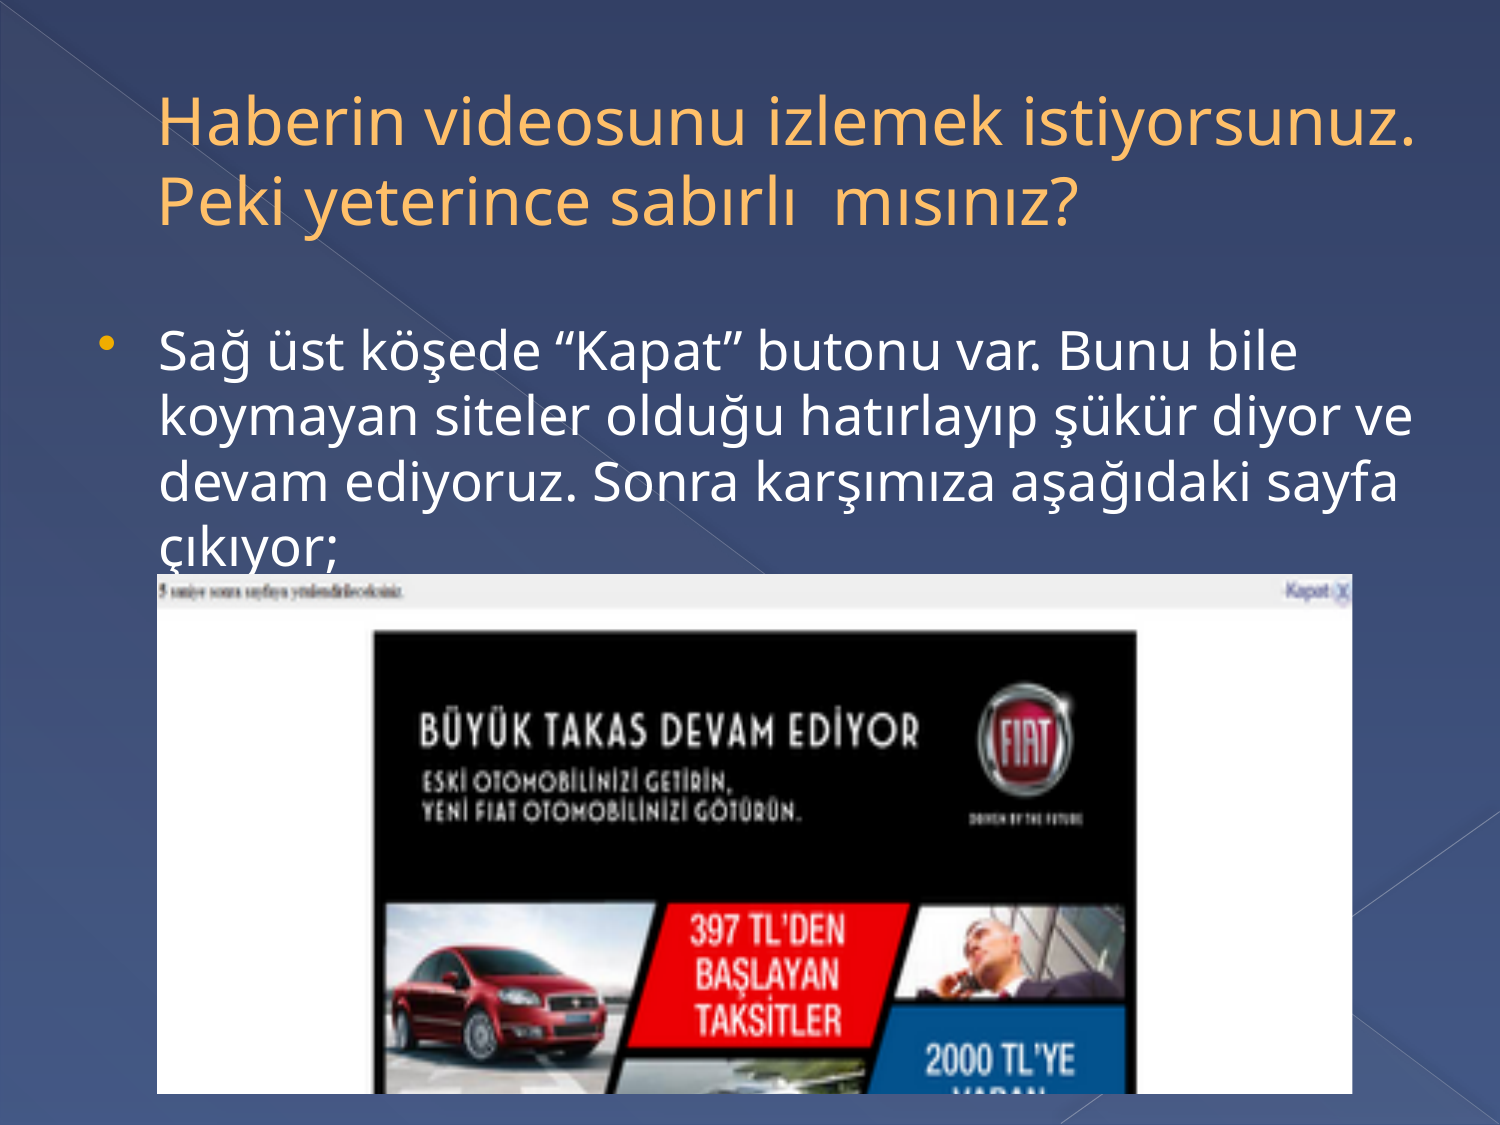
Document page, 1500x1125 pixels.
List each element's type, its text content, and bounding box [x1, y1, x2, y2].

title Haberin videosunu izlemek istiyorsunuz. Peki yeterince sabırlı mısınız? [75, 43, 1447, 274]
list Sağ üst köşede “Kapat” butonu var. Bunu bile koymayan siteler olduğu hatırlayıp şükür diyor ve devam ediyoruz. Sonra karşımıza aşağıdaki sayfa çıkıyor; [75, 308, 1447, 587]
picture [156, 574, 1353, 1095]
